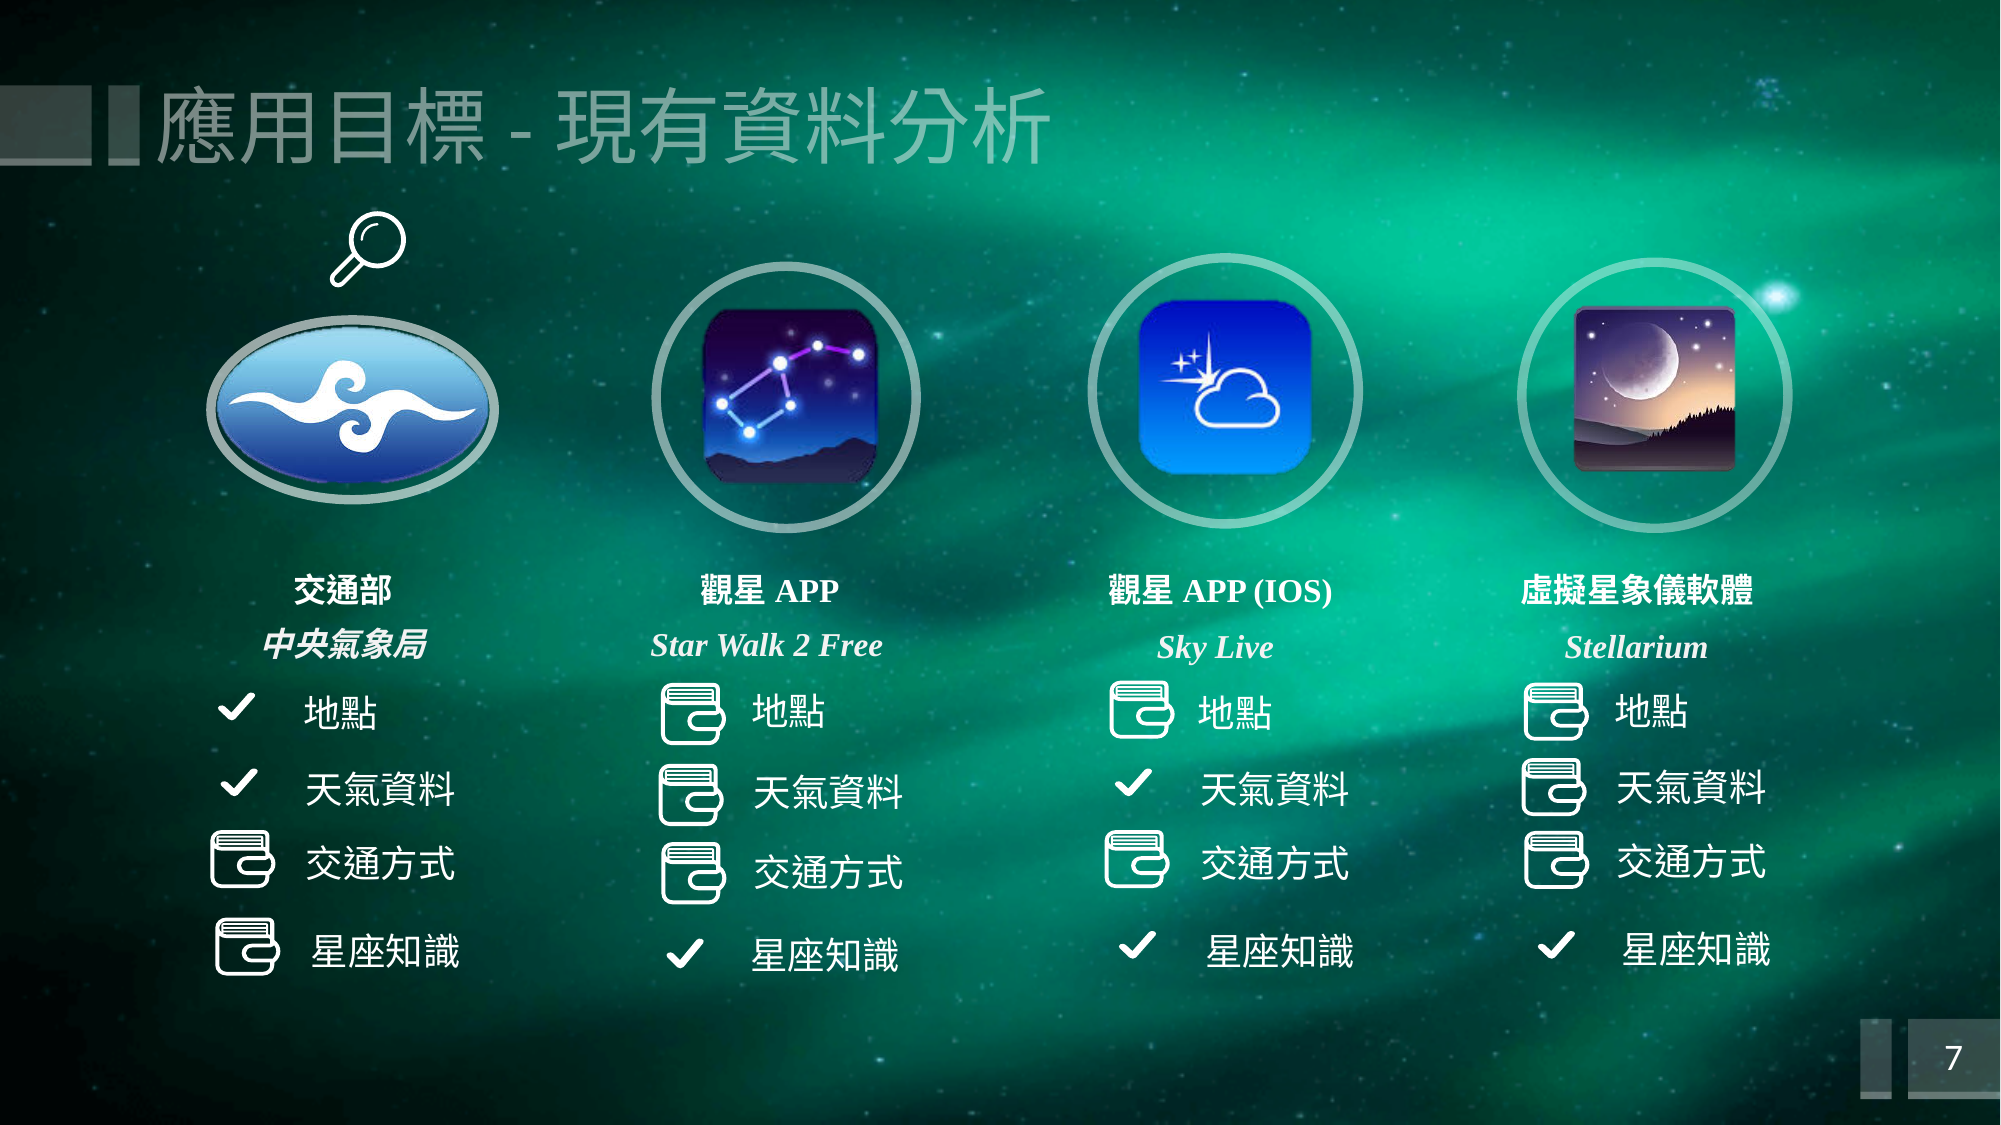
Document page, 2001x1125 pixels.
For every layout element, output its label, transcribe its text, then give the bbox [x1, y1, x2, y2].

text_box Sky Live [1142, 617, 1289, 673]
text_box 觀星APP (IOS) [1093, 562, 1348, 617]
text_box [294, 493, 411, 501]
text_box [1567, 261, 1743, 294]
text_box [1520, 298, 1789, 530]
text_box [755, 265, 818, 269]
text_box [0, 159, 92, 166]
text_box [658, 680, 992, 986]
text_box [1196, 256, 1255, 260]
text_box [1104, 680, 1438, 982]
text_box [210, 682, 544, 982]
text_box 交通部 [278, 562, 408, 615]
text_box [748, 524, 824, 530]
text_box [1177, 516, 1274, 525]
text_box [329, 211, 406, 288]
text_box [1908, 1092, 2000, 1100]
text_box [108, 159, 139, 166]
text_box Star Walk 2 Free [635, 616, 899, 671]
text_box 觀星APP [685, 562, 855, 616]
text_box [1521, 680, 1855, 979]
text_box 虛擬星象儀軟體 [1506, 562, 1769, 617]
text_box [1860, 1092, 1892, 1100]
text_box Stellarium [1549, 618, 1724, 673]
title 應用目標-現有資料分析 [139, 81, 1875, 180]
text_box 中央氣象局 [244, 615, 441, 671]
picture [0, 0, 2001, 1125]
